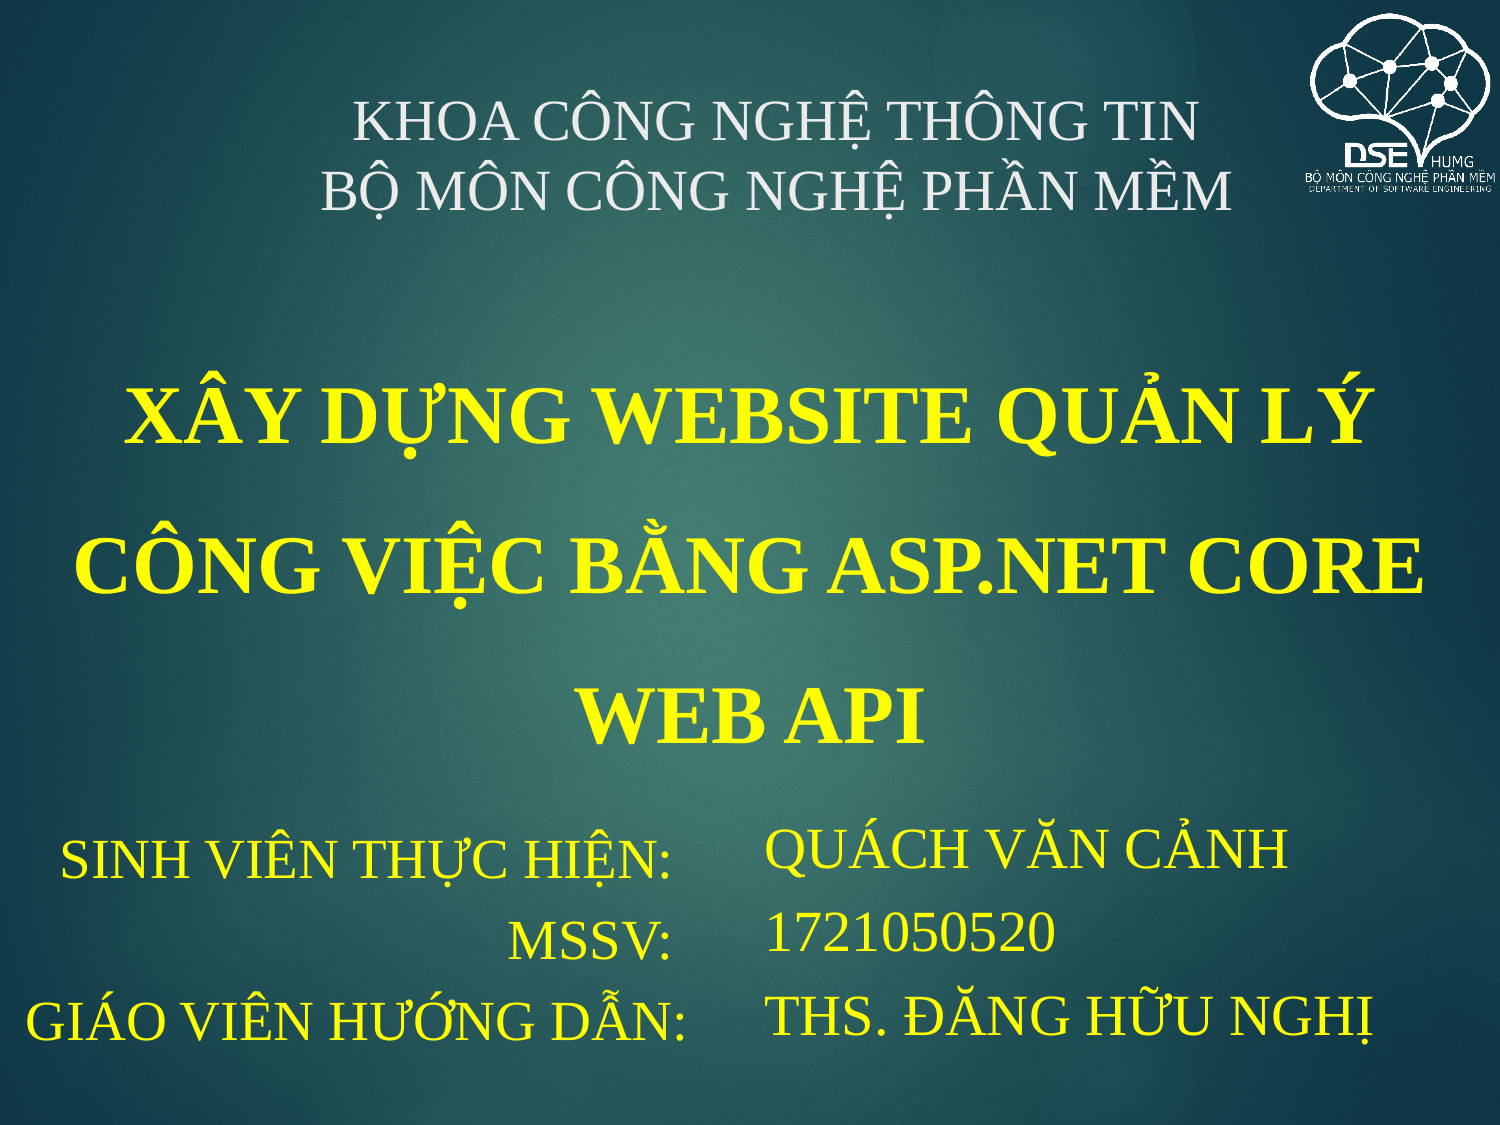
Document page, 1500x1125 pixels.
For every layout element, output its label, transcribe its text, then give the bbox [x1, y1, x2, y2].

text_box QUÁCH VĂN CẢNH 1721050520 THS. ĐĂNG HỮU NGHỊ [749, 810, 1446, 1059]
text_box XÂY DỰNG WEBSITE QUẢN LÝ CÔNG VIỆC BẰNG ASP.NET CORE WEB API [0, 302, 1500, 768]
subtitle Sinh viên thực hiện: MSSV: Giáo viên hướng dẫn: [5, 822, 703, 1071]
title Khoa Công nghệ thông tin Bộ môn công nghệ phần mềm [183, 31, 1371, 231]
picture [1234, 0, 1500, 256]
